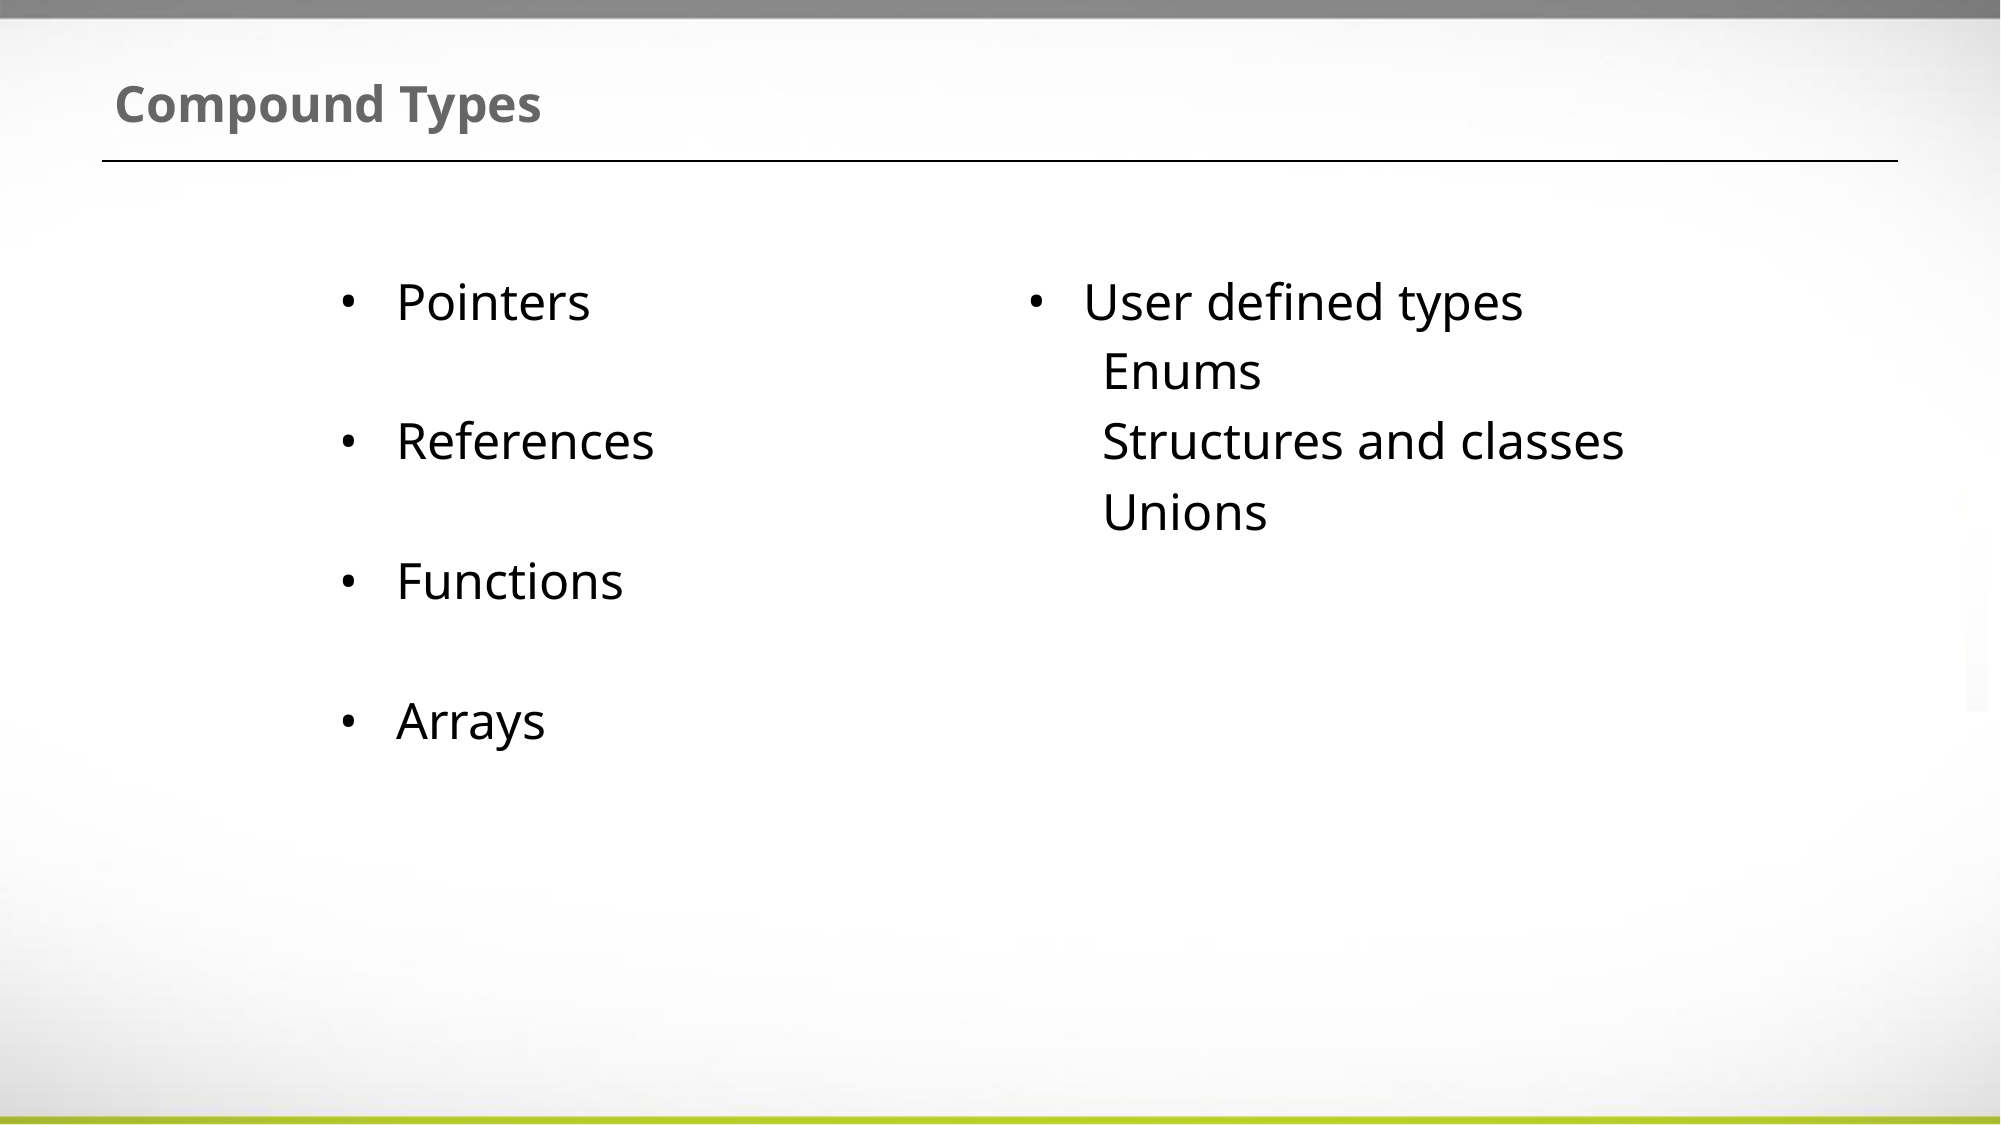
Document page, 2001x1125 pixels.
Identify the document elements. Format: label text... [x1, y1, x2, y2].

text_box User defined types Enums Structures and classes Unions [1012, 262, 1675, 1005]
title Compound Types [99, 45, 1900, 161]
text_box Pointers References Functions Arrays [324, 262, 988, 1005]
picture [0, 0, 2001, 1125]
